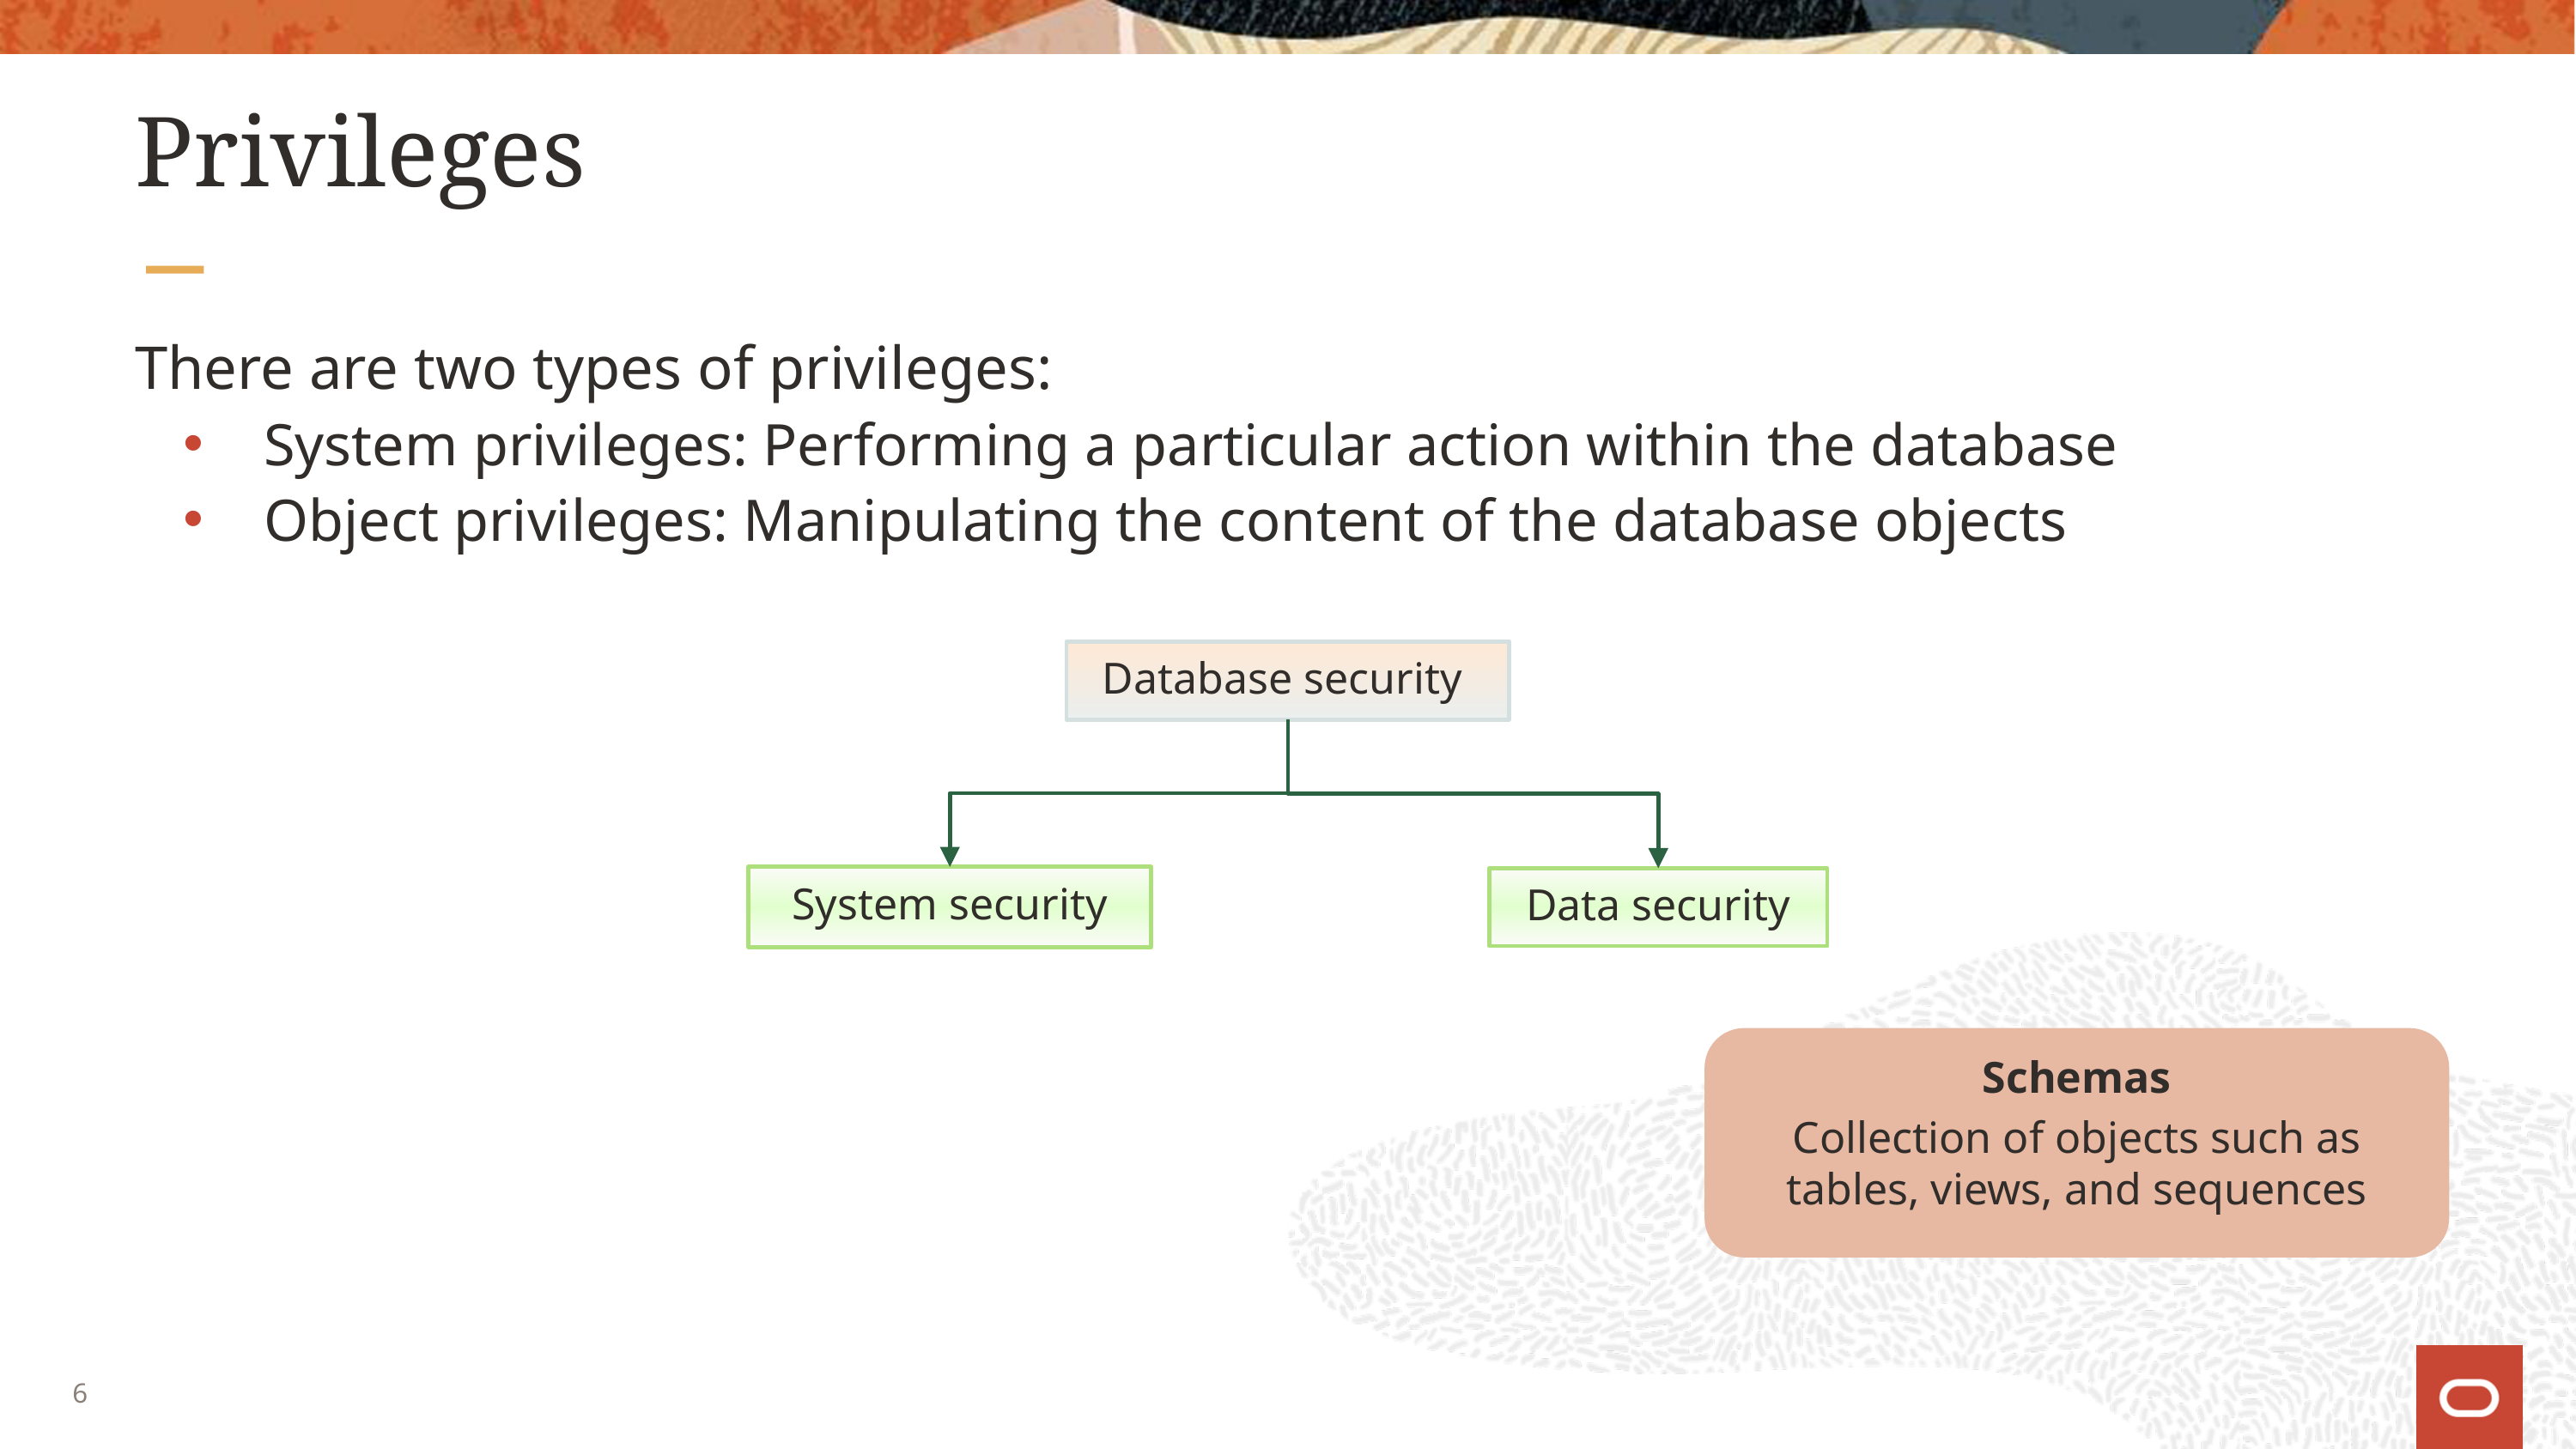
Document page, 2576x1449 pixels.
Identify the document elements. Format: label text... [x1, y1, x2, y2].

text_box System security [748, 866, 1040, 948]
text_box Data security [1552, 868, 1828, 947]
list There are two types of privileges: System privileges: Performing a particular action within the database Object privileges: Manipulating the content of the database objects [131, 319, 2445, 553]
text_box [1398, 608, 1548, 979]
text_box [1044, 623, 1194, 963]
text_box Database security [1196, 641, 1394, 720]
picture [0, 0, 2576, 54]
picture [2416, 1345, 2523, 1449]
title Privileges [131, 86, 2445, 252]
text_box Schemas Collection of objects such as tables, views, and sequences [1706, 1029, 2448, 1256]
